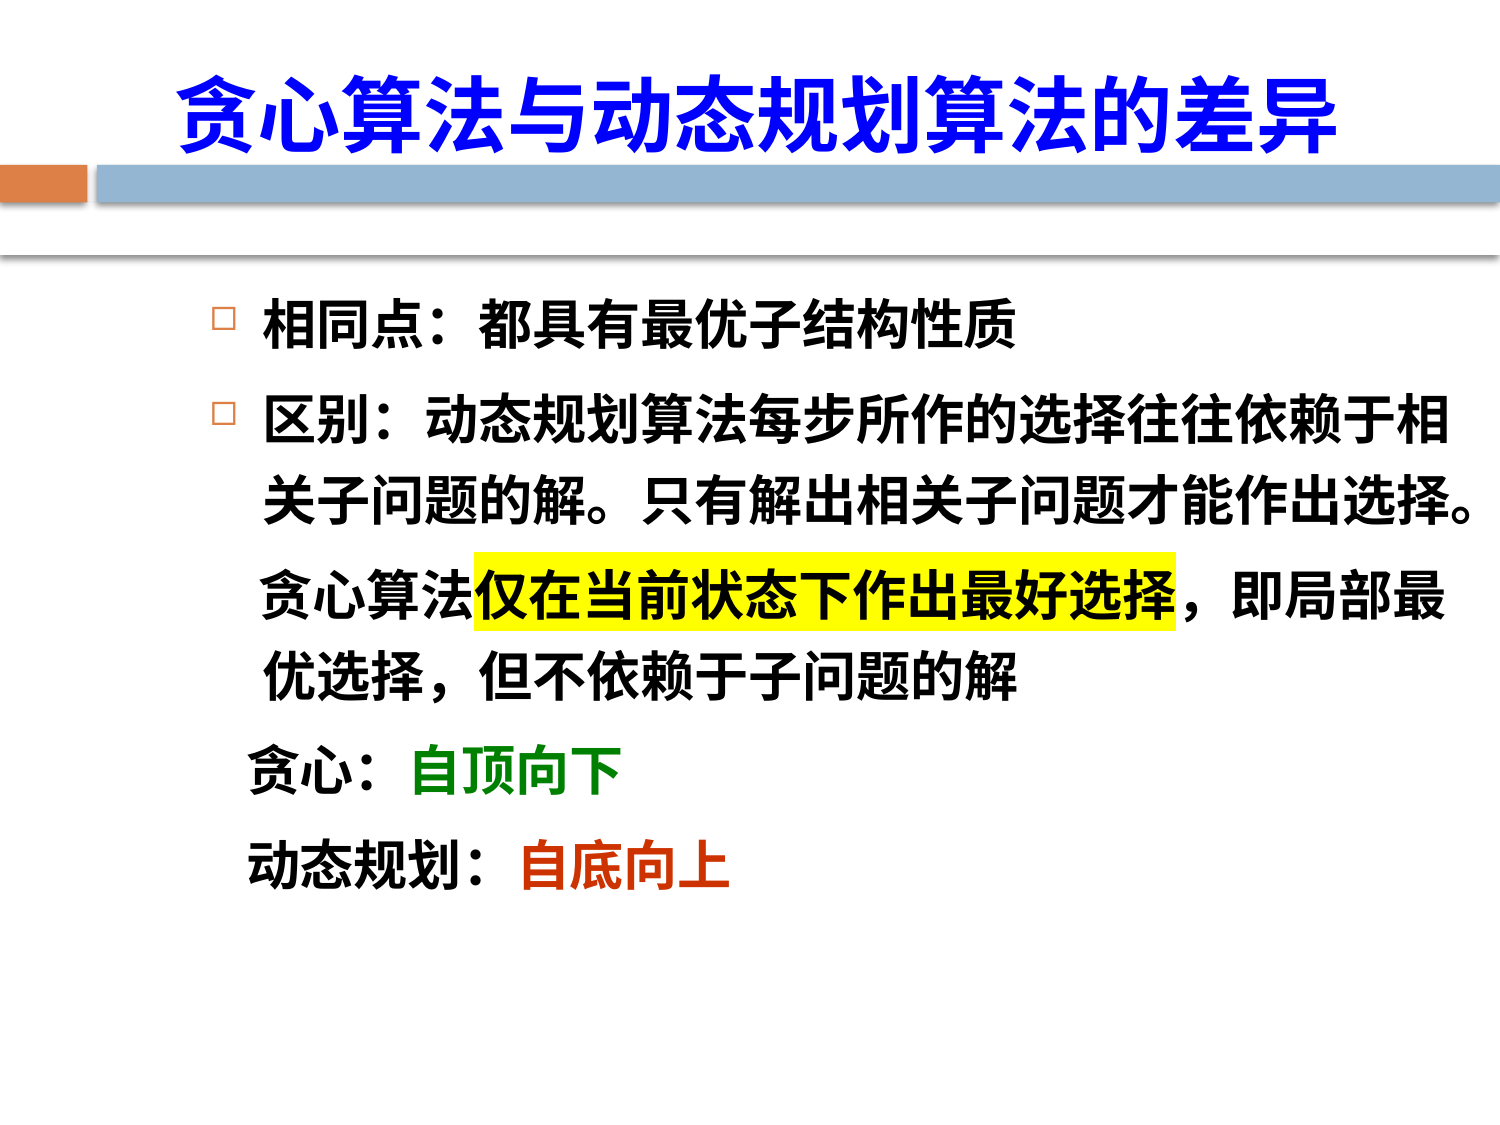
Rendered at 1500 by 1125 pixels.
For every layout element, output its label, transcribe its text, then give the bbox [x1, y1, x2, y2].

list 相同点：都具有最优子结构性质 区别：动态规划算法每步所作的选择往往依赖于相关子问题的解。只有解出相关子问题才能作出选择。 贪心算法仅在当前状态下作出最好选择，即局部最优选择，但不依赖于子问题的解 贪心：自顶向下 动态规划：自底向上 [194, 267, 1470, 943]
title 贪心算法与动态规划算法的差异 [159, 19, 1435, 207]
